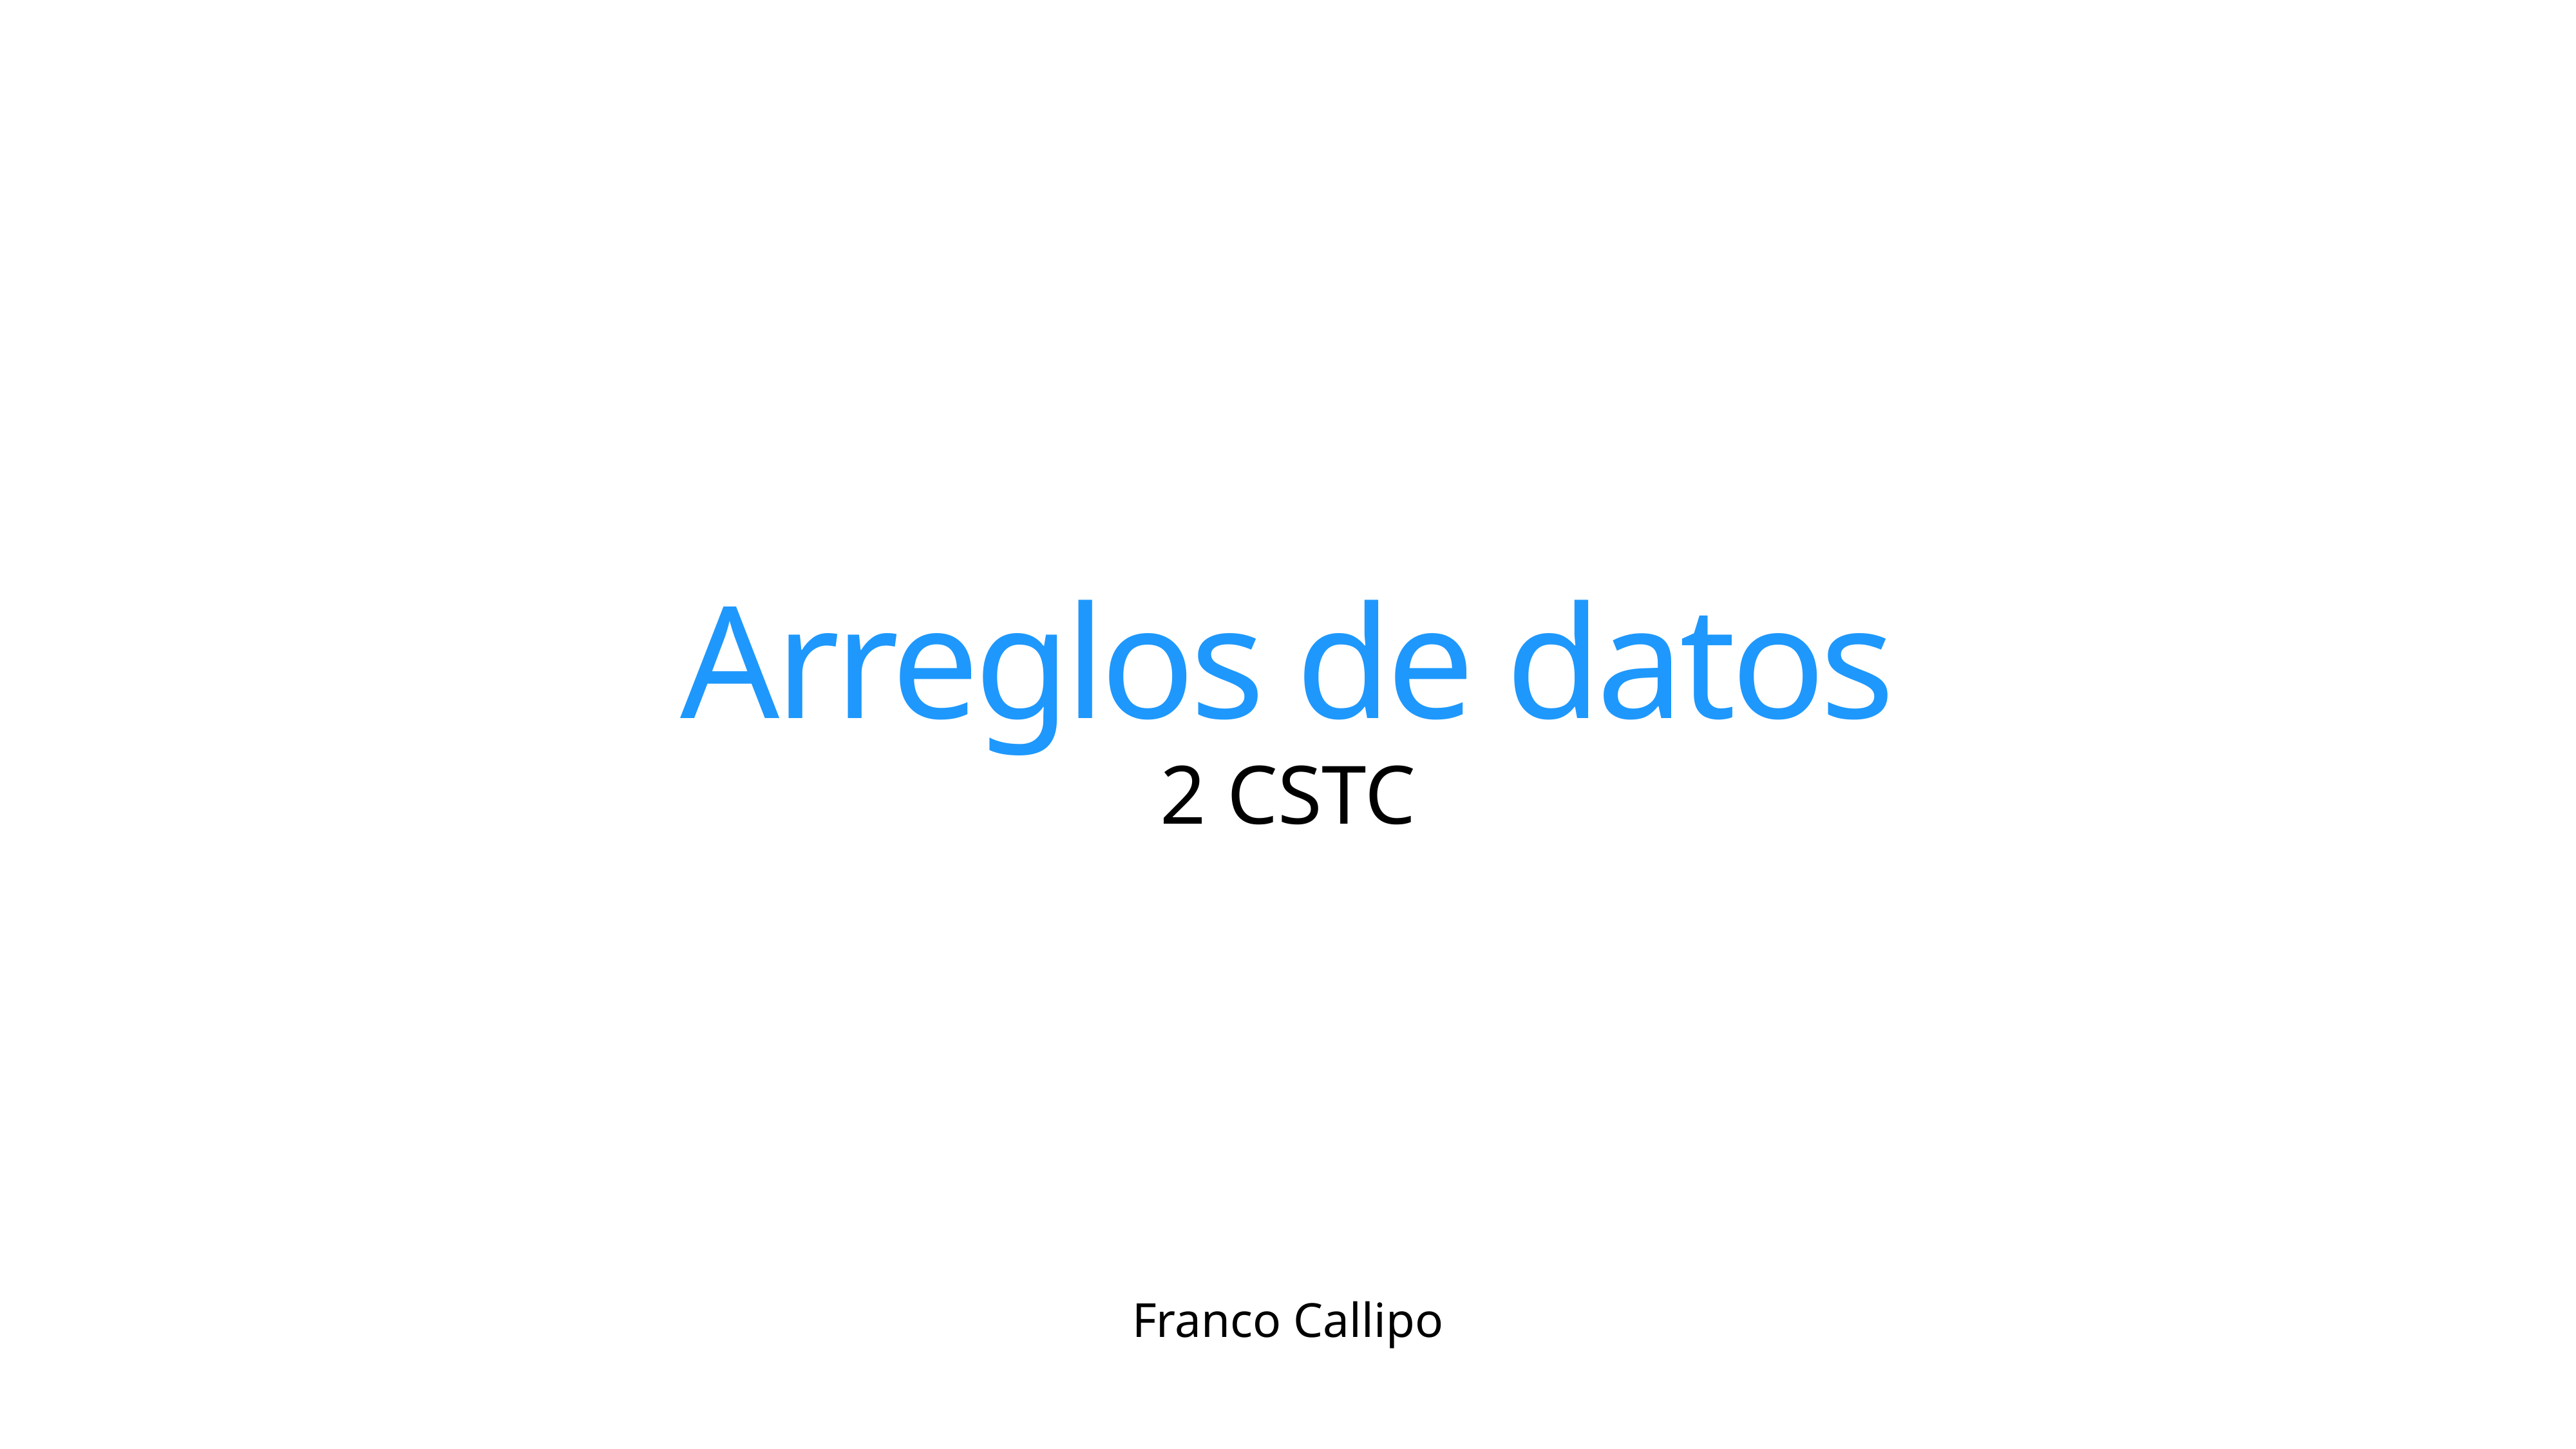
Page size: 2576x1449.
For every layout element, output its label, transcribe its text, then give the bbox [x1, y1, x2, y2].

title Arreglos de datos [133, 347, 2443, 737]
list Franco Callipo [133, 1284, 2443, 1359]
list 2 CSTC [133, 737, 2443, 1004]
